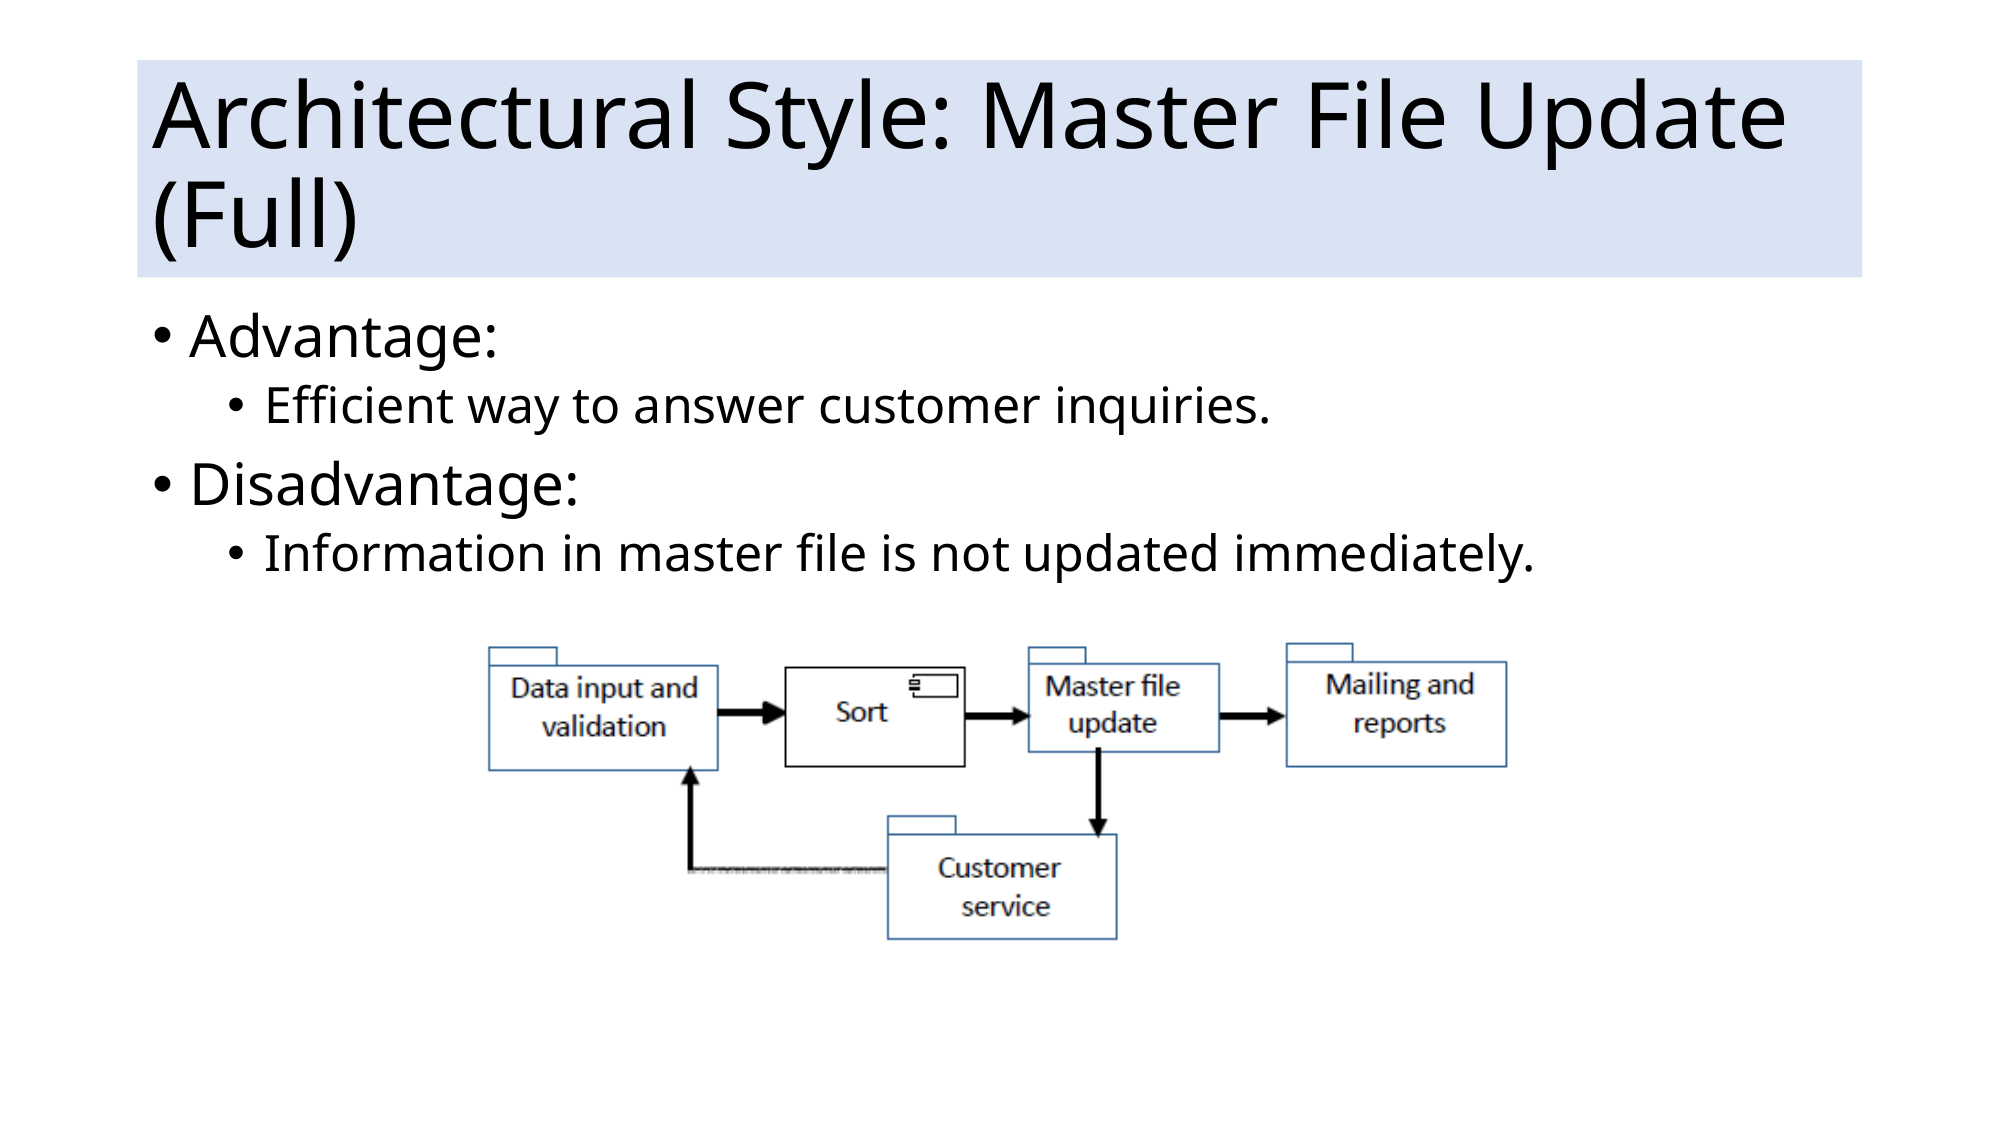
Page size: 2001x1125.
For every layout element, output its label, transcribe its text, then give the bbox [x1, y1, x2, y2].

picture [474, 612, 1526, 955]
list Advantage: Efficient way to answer customer inquiries. Disadvantage: Information in master file is not updated immediately. [137, 299, 1863, 1014]
title Architectural Style: Master File Update (Full) [137, 59, 1863, 278]
